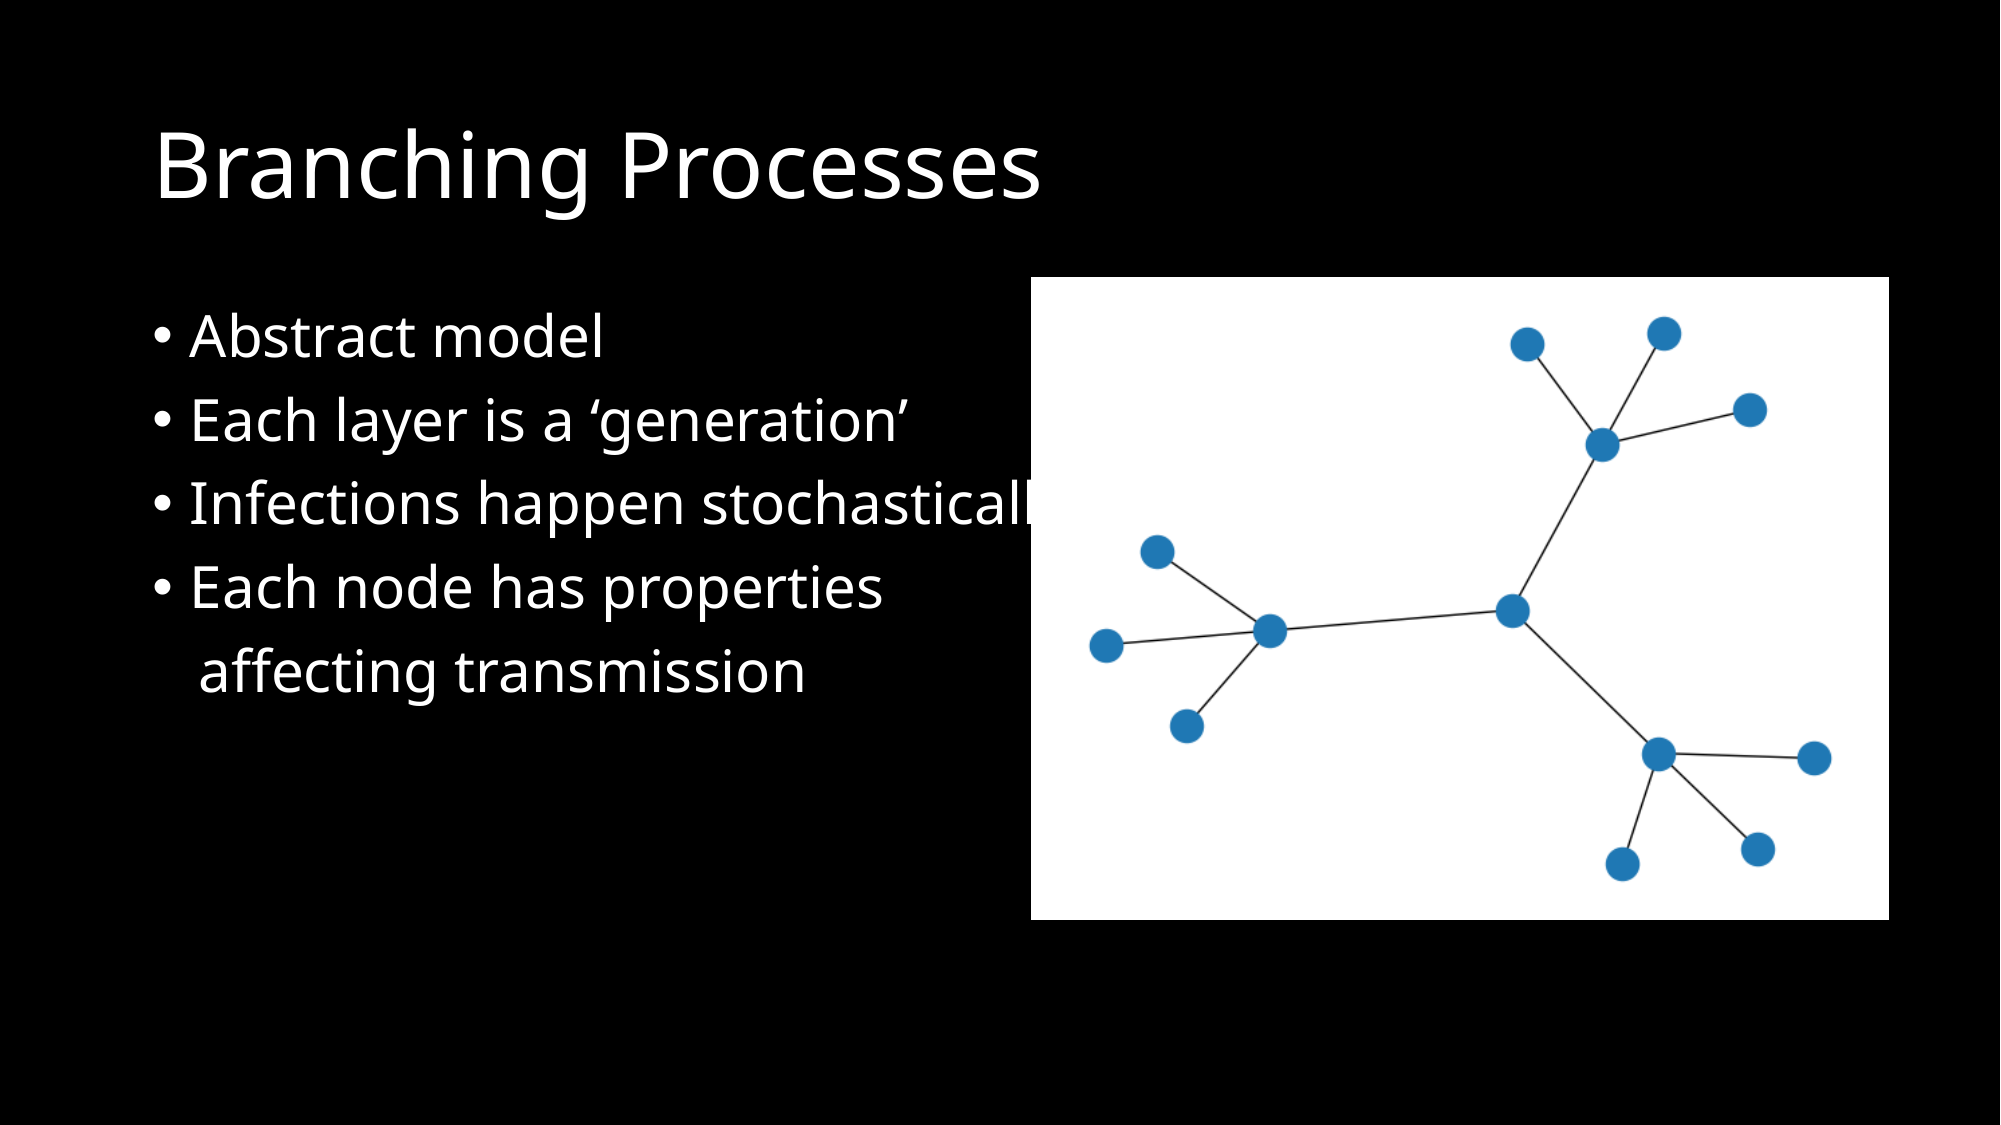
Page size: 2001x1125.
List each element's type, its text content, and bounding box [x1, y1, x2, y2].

title Branching Processes [137, 59, 1863, 278]
list Abstract model Each layer is a ‘generation’ Infections happen stochastically Each node has properties affecting transmission [137, 299, 1863, 1014]
picture [1031, 276, 1889, 921]
